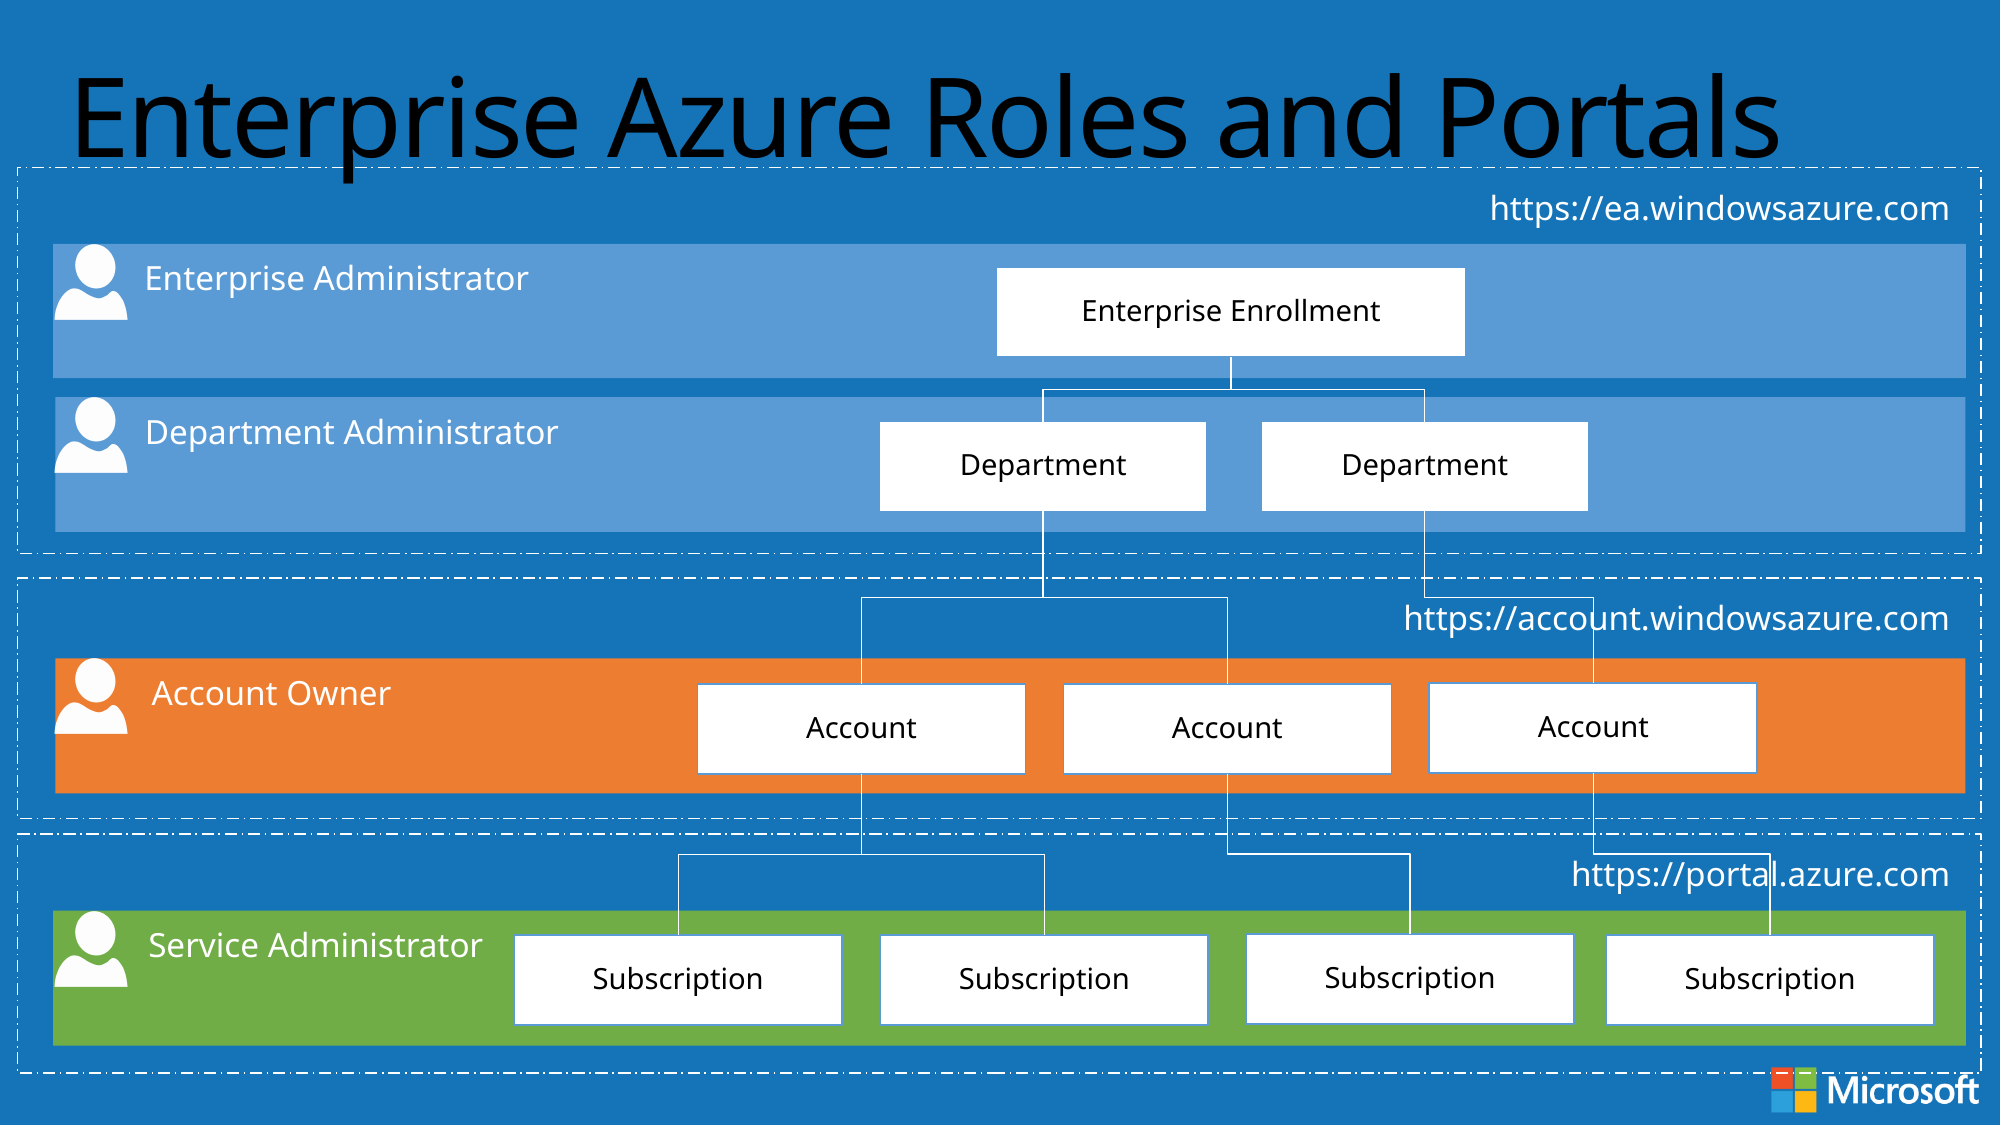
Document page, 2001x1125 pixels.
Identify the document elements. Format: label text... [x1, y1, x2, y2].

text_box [1104, 295, 1170, 484]
text_box [1425, 396, 1966, 533]
text_box Enterprise Enrollment [996, 266, 1467, 358]
text_box [55, 396, 1042, 533]
text_box Subscription [1605, 934, 1935, 1026]
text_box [1422, 512, 1595, 682]
text_box Enterprise Administrator [129, 244, 560, 317]
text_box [1600, 765, 1763, 943]
picture [1770, 1074, 1980, 1113]
picture [53, 243, 129, 320]
text_box Department [878, 421, 1208, 512]
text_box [1238, 762, 1400, 946]
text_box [872, 762, 1034, 947]
text_box [1170, 396, 1422, 533]
text_box Department [1260, 421, 1590, 512]
text_box Department Administrator [129, 397, 590, 470]
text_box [865, 506, 1039, 689]
picture [53, 910, 129, 987]
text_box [1048, 505, 1222, 691]
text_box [689, 762, 851, 947]
text_box [52, 243, 1967, 379]
text_box [1044, 512, 1048, 533]
text_box https://ea.windowsazure.com [17, 167, 1982, 554]
picture [53, 397, 129, 473]
text_box https://portal.azure.com [17, 833, 1982, 1074]
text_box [1295, 292, 1361, 487]
text_box [1044, 396, 1104, 421]
text_box https://account.windowsazure.com [17, 577, 1982, 819]
title Enterprise Azure Roles and Portals [44, 47, 1938, 196]
text_box [1361, 396, 1424, 421]
picture [53, 658, 129, 735]
